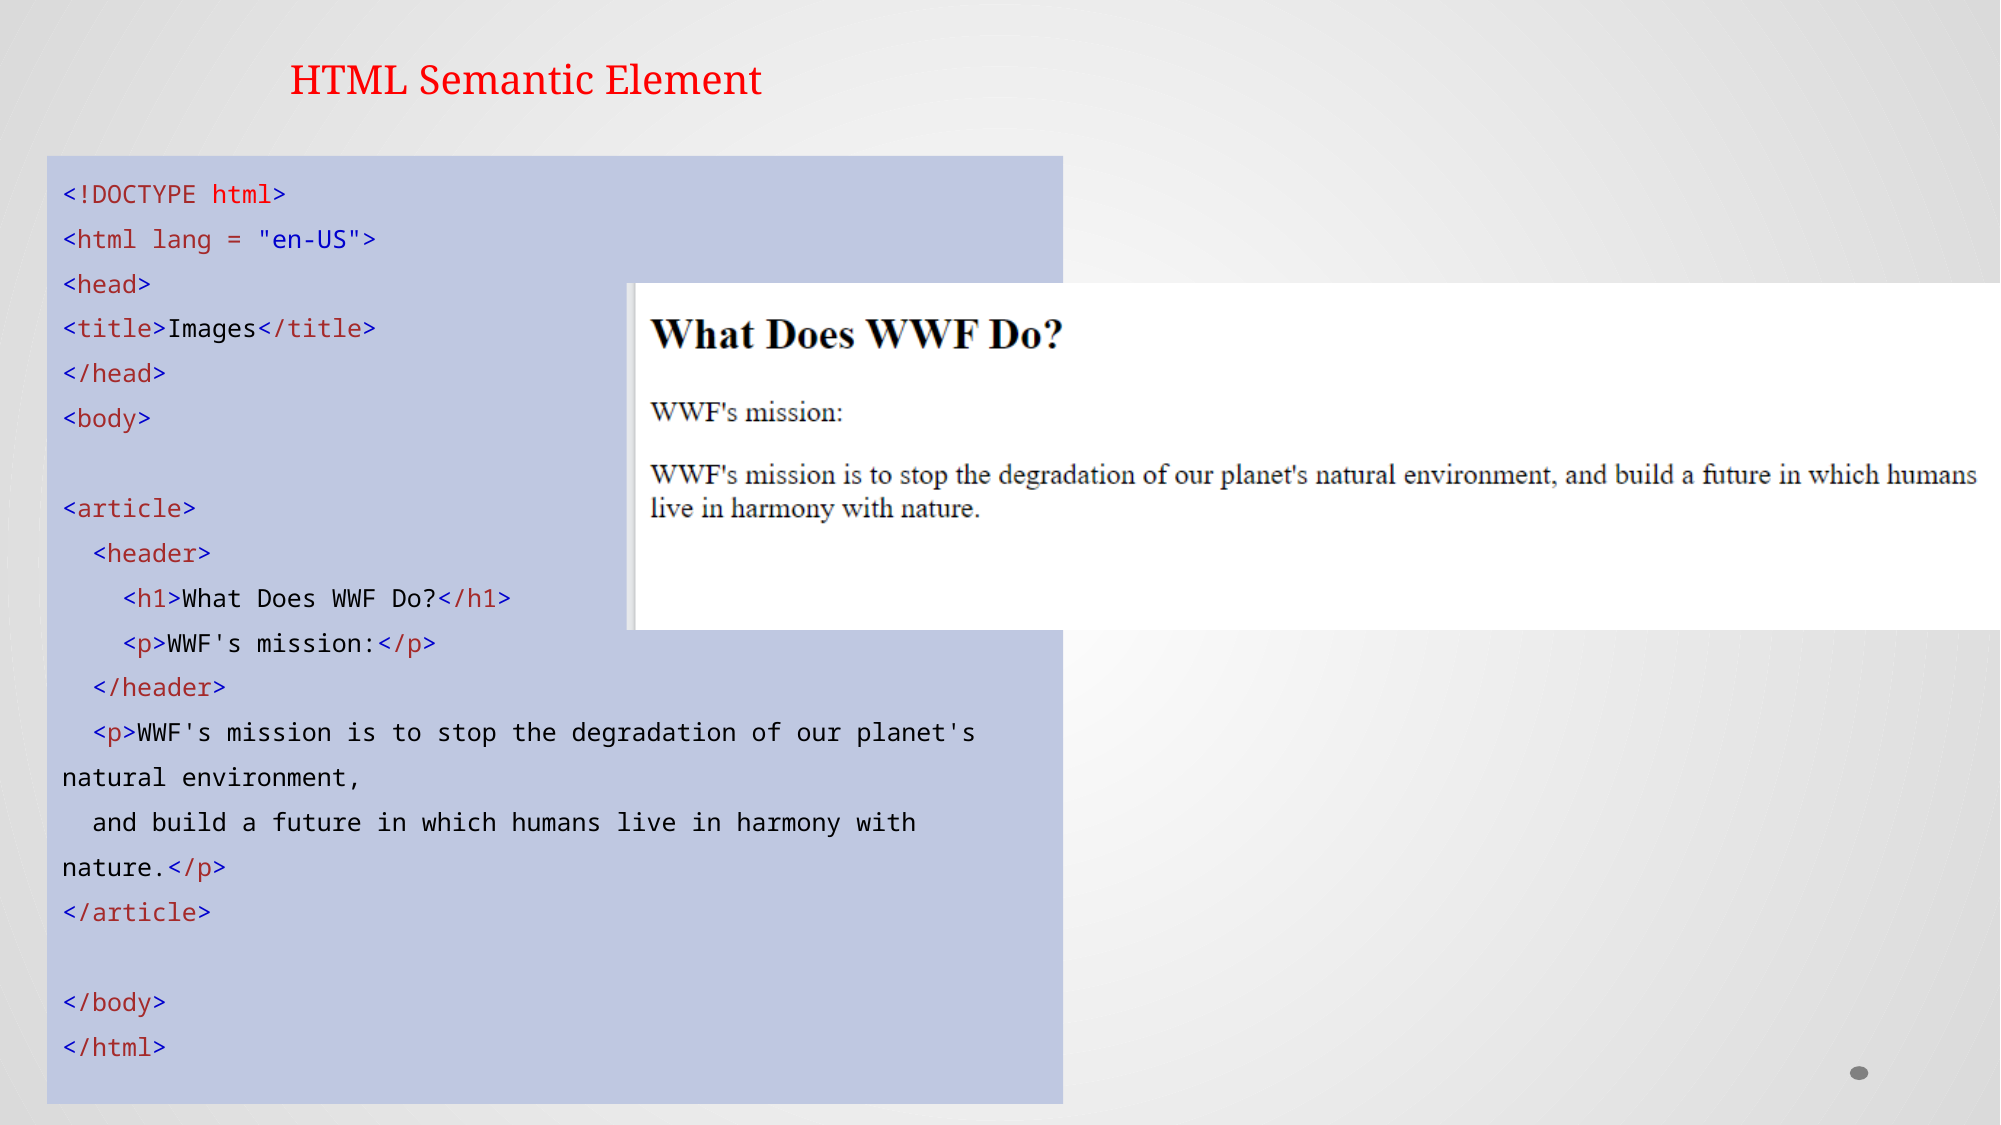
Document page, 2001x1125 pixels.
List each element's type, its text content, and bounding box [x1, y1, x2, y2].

list <!DOCTYPE html> <html lang = "en-US"> <head> <title>Images</title> </head> <body> <article> <header> <h1>What Does WWF Do?</h1> <p>WWF's mission:</p> </header> <p>WWF's mission is to stop the degradation of our planet's natural environment, and build a future in which humans live in harmony with nature.</p> </article> </body> </html> [47, 155, 1064, 1104]
title HTML Semantic Element [138, 20, 915, 110]
picture [626, 283, 2000, 630]
